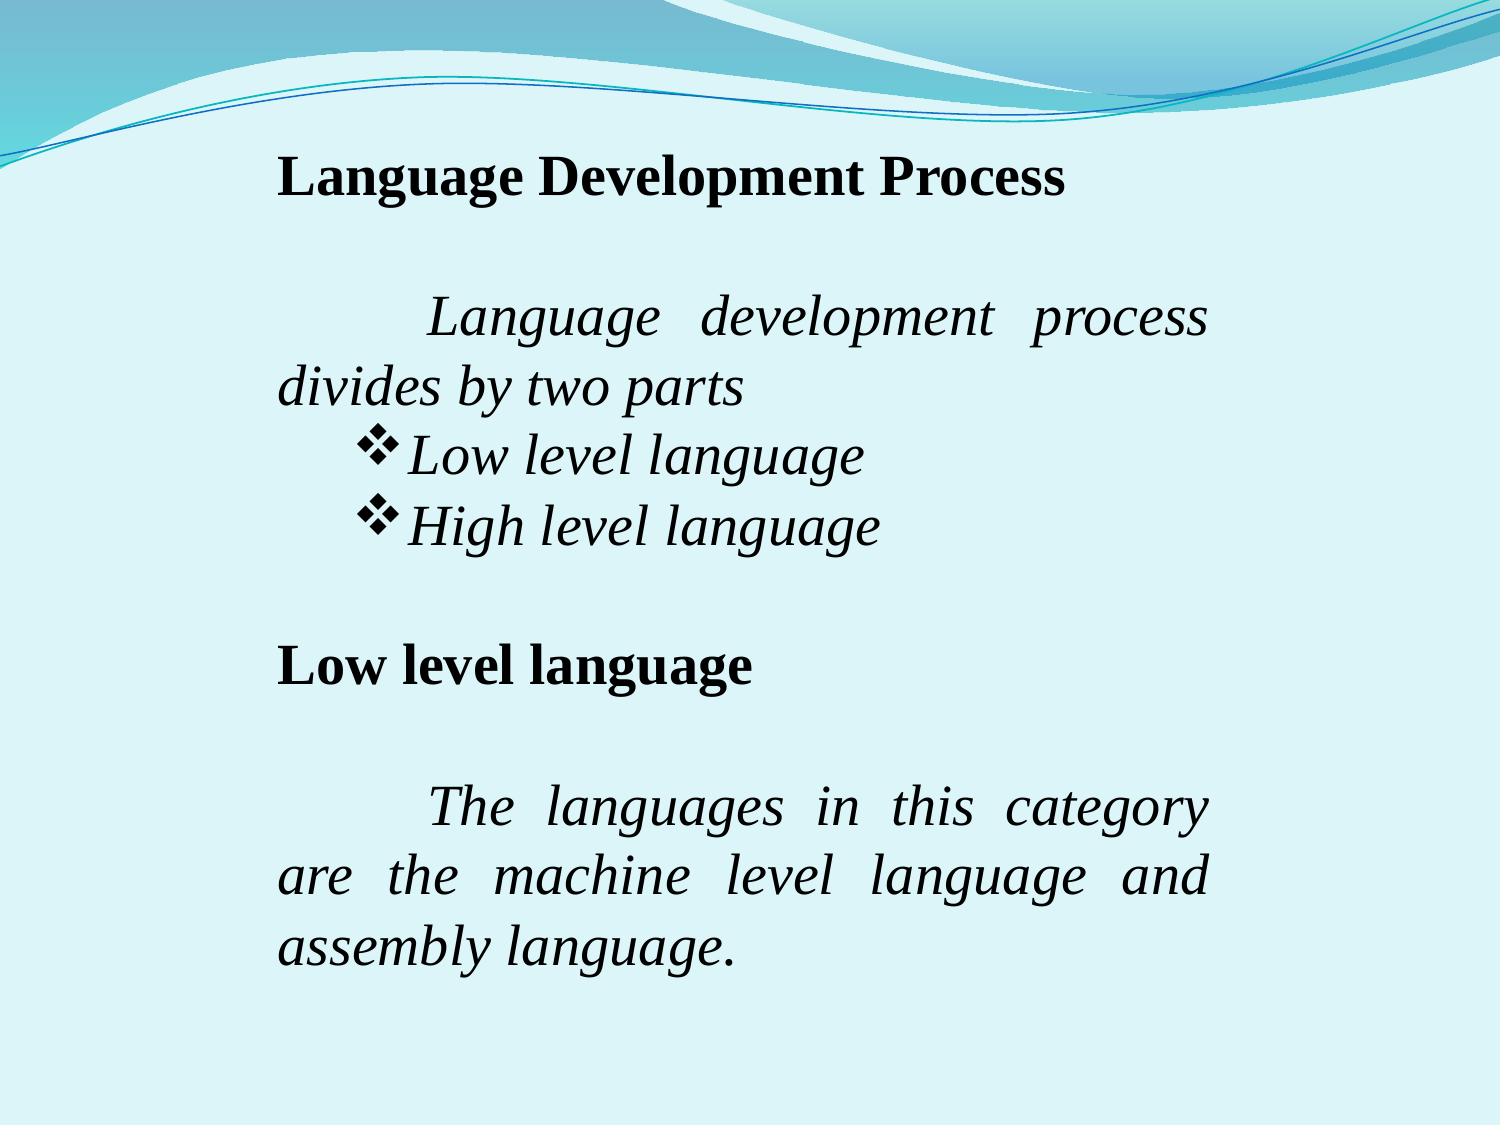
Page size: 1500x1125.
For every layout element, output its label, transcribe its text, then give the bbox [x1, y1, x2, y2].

text_box Language Development Process Language development process divides by two parts Low level language High level language Low level language The languages in this category are the machine level language and assembly language. [262, 129, 1225, 984]
